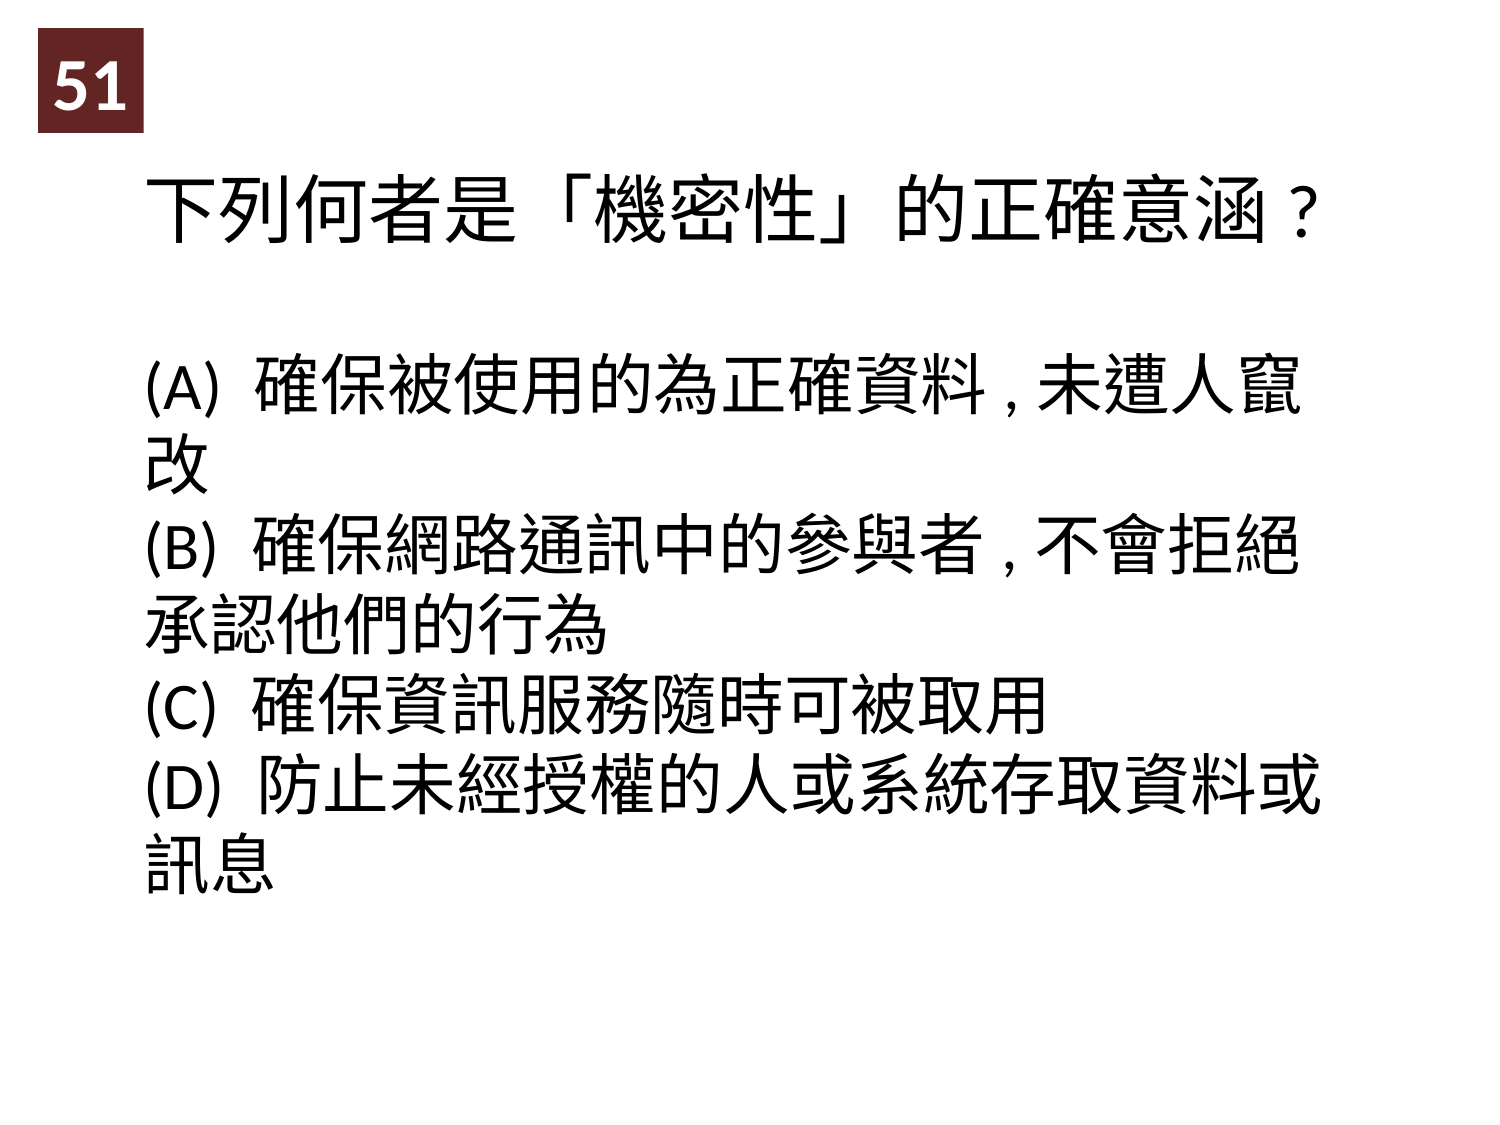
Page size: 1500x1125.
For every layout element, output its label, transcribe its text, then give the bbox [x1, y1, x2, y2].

text_box 51 [38, 28, 144, 133]
text_box 下列何者是「機密性」的正確意涵? (A) 確保被使用的為正確資料,未遭人竄改 (B) 確保網路通訊中的參與者,不會拒絕承認他們的行為 (C) 確保資訊服務隨時可被取用 (D) 防止未經授權的人或系統存取資料或訊息 [128, 155, 1372, 910]
